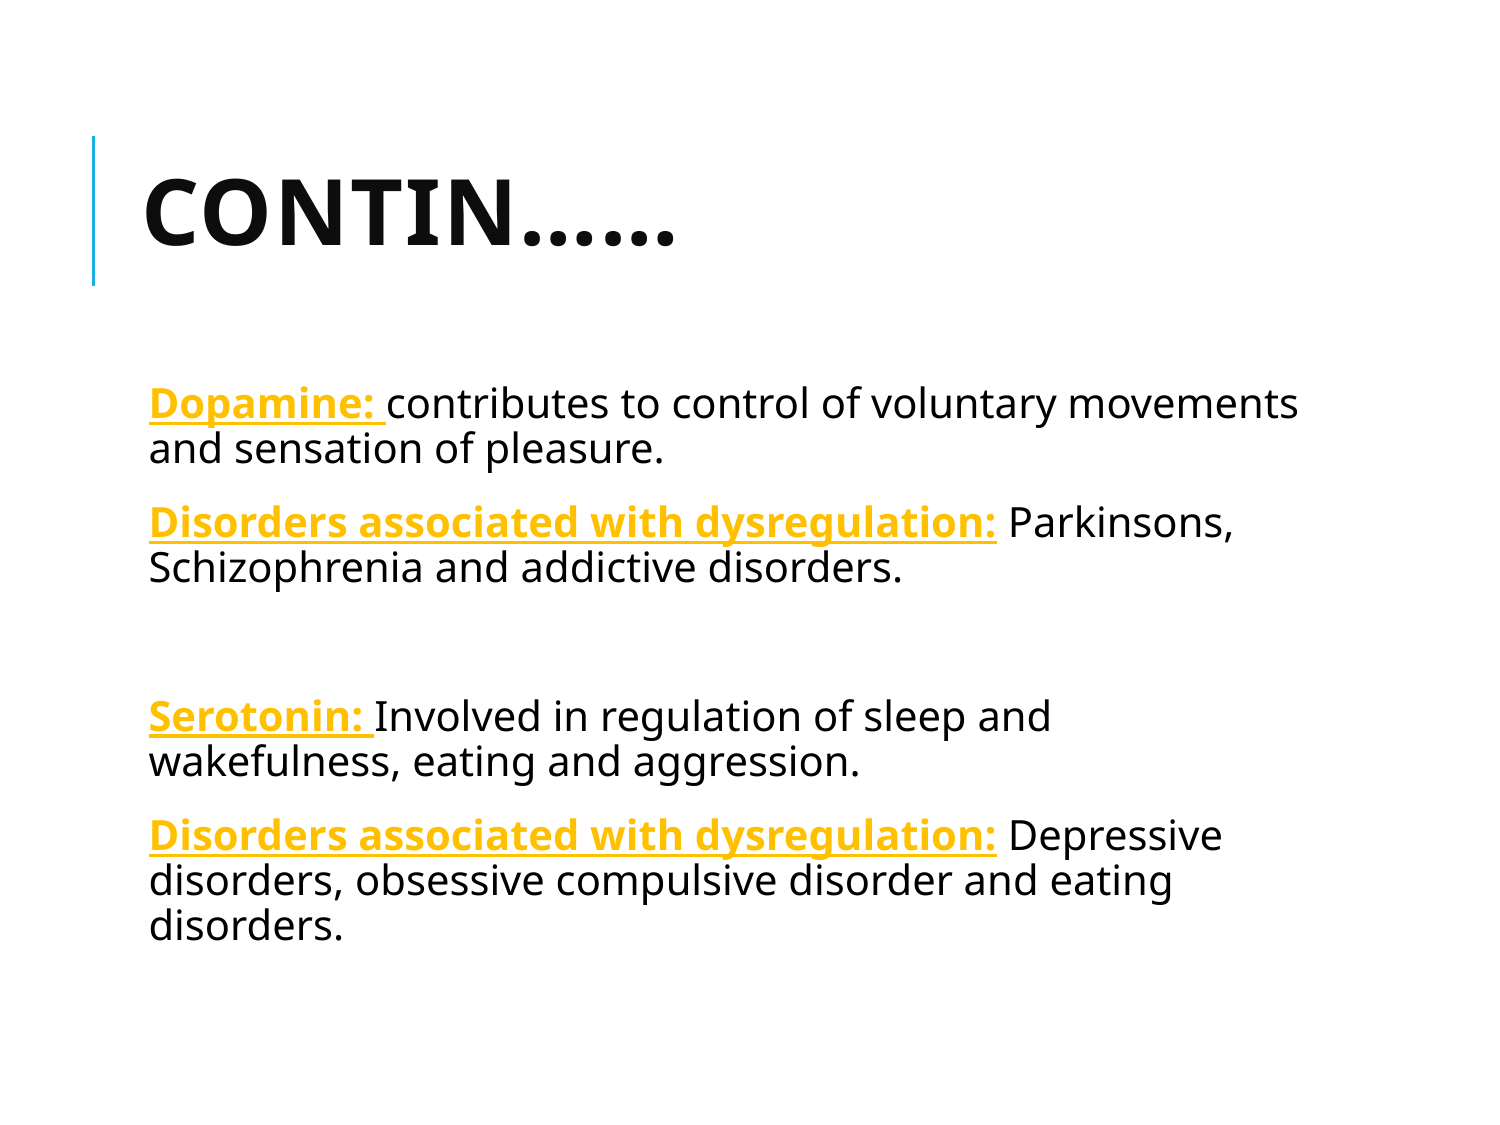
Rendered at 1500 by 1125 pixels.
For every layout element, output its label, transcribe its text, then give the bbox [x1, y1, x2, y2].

list Dopamine: contributes to control of voluntary movements and sensation of pleasure. Disorders associated with dysregulation: Parkinsons, Schizophrenia and addictive disorders. Serotonin: Involved in regulation of sleep and wakefulness, eating and aggression. Disorders associated with dysregulation: Depressive disorders, obsessive compulsive disorder and eating disorders. [126, 375, 1322, 1035]
title Contin…… [126, 96, 1322, 342]
